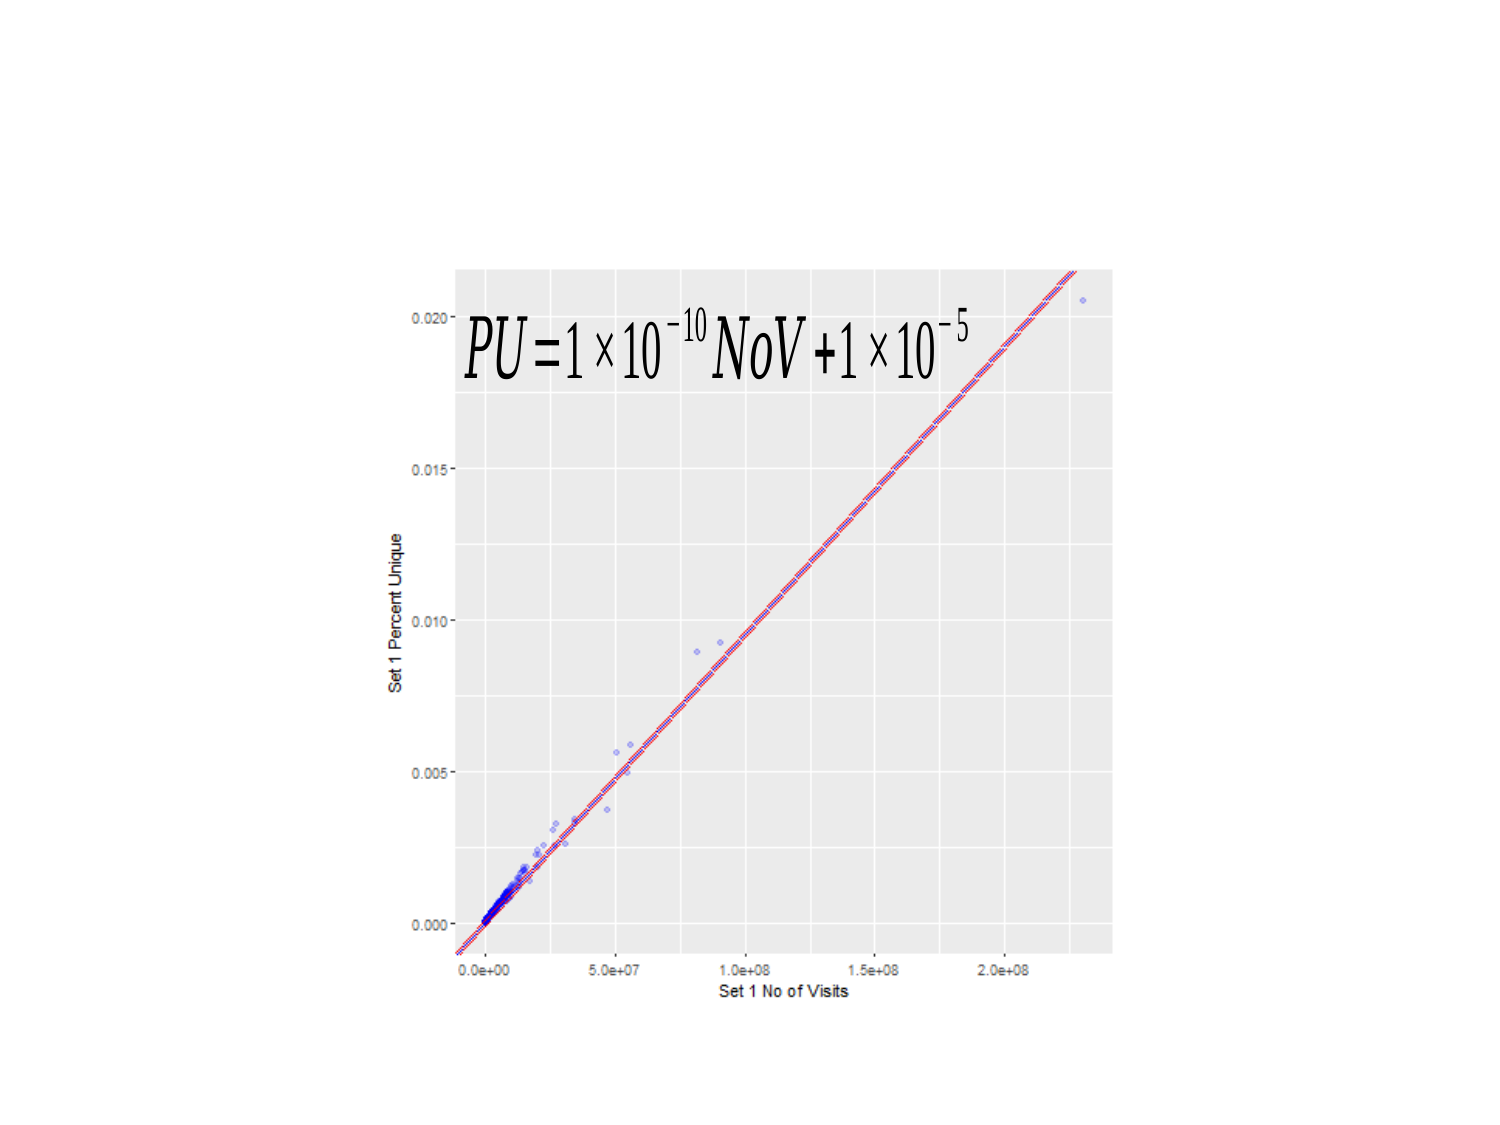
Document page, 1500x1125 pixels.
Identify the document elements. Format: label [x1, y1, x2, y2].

list [378, 262, 1122, 1006]
